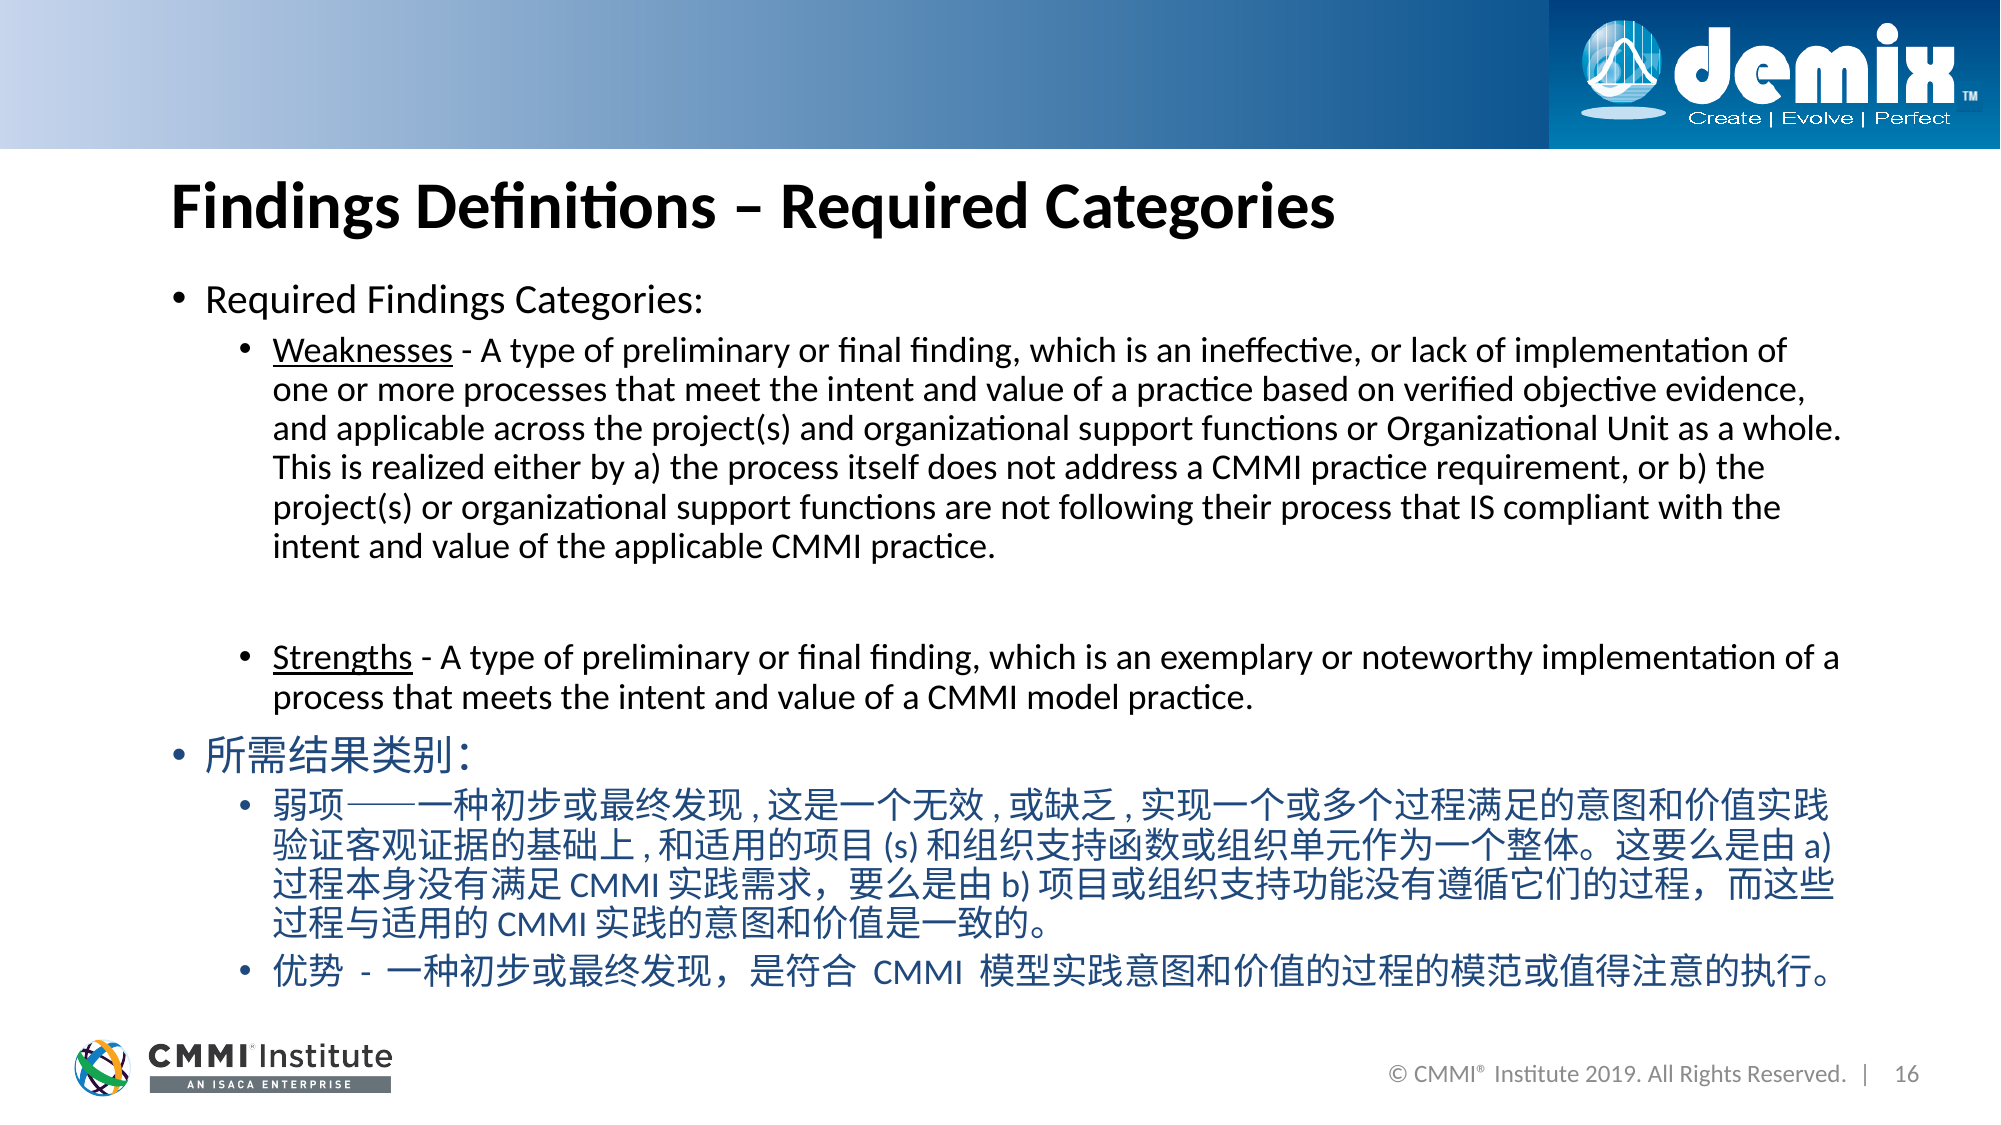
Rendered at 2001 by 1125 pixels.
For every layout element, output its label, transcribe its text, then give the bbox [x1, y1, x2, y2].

title Findings Definitions – Required Categories [156, 157, 1863, 257]
list Required Findings Categories: Weaknesses - A type of preliminary or final finding, which is an ineffective, or lack of implementation of one or more processes that meet the intent and value of a practice based on verified objective evidence, and applicable across the project(s) and organizational support functions or Organizational Unit as a whole. This is realized either by a) the process itself does not address a CMMI practice requirement, or b) the project(s) or organizational support functions are not following their process that IS compliant with the intent and value of the applicable CMMI practice. Strengths - A type of preliminary or final finding, which is an exemplary or noteworthy implementation of a process that meets the intent and value of a CMMI model practice. 所需结果类别： 弱项——一种初步或最终发现,这是一个无效,或缺乏,实现一个或多个过程满足的意图和价值实践验证客观证据的基础上,和适用的项目(s)和组织支持函数或组织单元作为一个整体。这要么是由a)过程本身没有满足CMMI实践需求，要么是由b)项目或组织支持功能没有遵循它们的过程，而这些过程与适用的CMMI实践的意图和价值是一致的。 优势 - 一种初步或最终发现，是符合 CMMI 模型实践意图和价值的过程的模范或值得注意的执行。 [156, 270, 1863, 1014]
picture [1549, 0, 2000, 111]
picture [1582, 106, 1665, 119]
picture [41, 993, 439, 1125]
